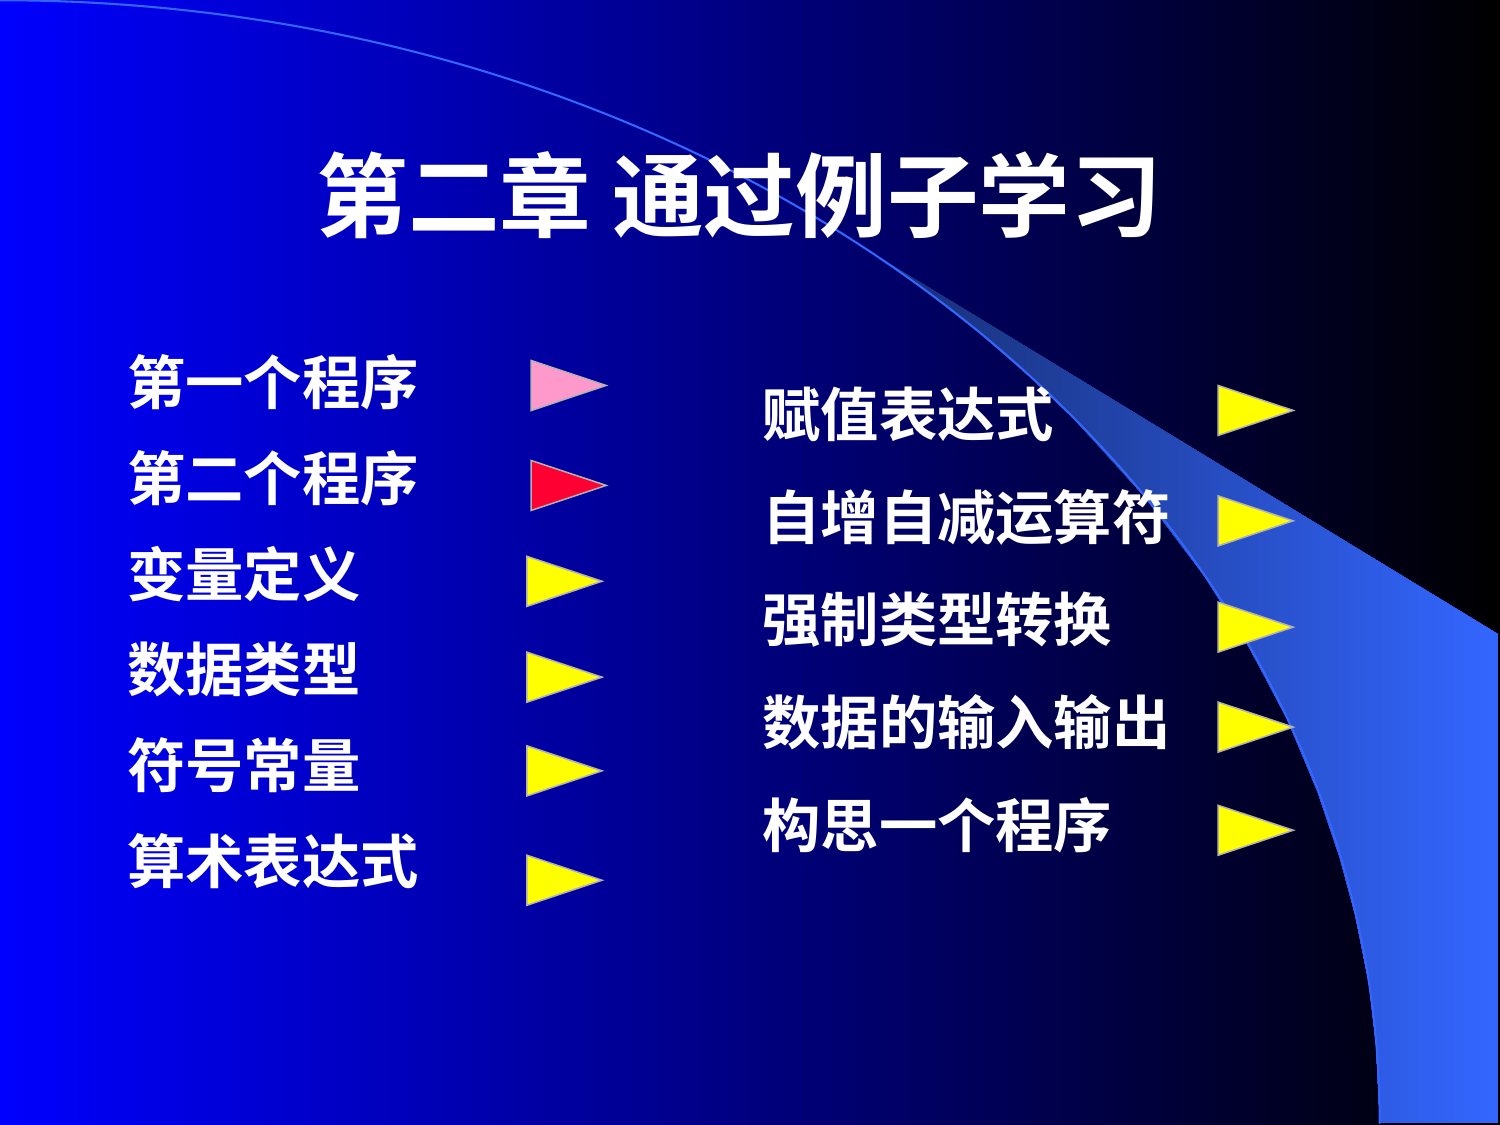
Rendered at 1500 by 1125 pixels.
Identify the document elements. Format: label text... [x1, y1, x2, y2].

text_box 赋值表达式 自增自减运算符 强制类型转换 数据的输入输出 构思一个程序 [747, 349, 1256, 1025]
text_box [1218, 602, 1294, 653]
text_box [1218, 495, 1294, 546]
text_box [526, 745, 602, 796]
text_box [1218, 385, 1294, 436]
text_box [531, 360, 607, 411]
text_box [1218, 805, 1294, 856]
text_box [526, 556, 602, 607]
text_box [526, 652, 602, 703]
title 第二章 通过例子学习 [112, 99, 1388, 288]
text_box [531, 460, 607, 511]
text_box [1218, 702, 1294, 753]
text_box [526, 855, 602, 906]
list 第一个程序 第二个程序 变量定义 数据类型 符号常量 算术表达式 [112, 324, 505, 1001]
